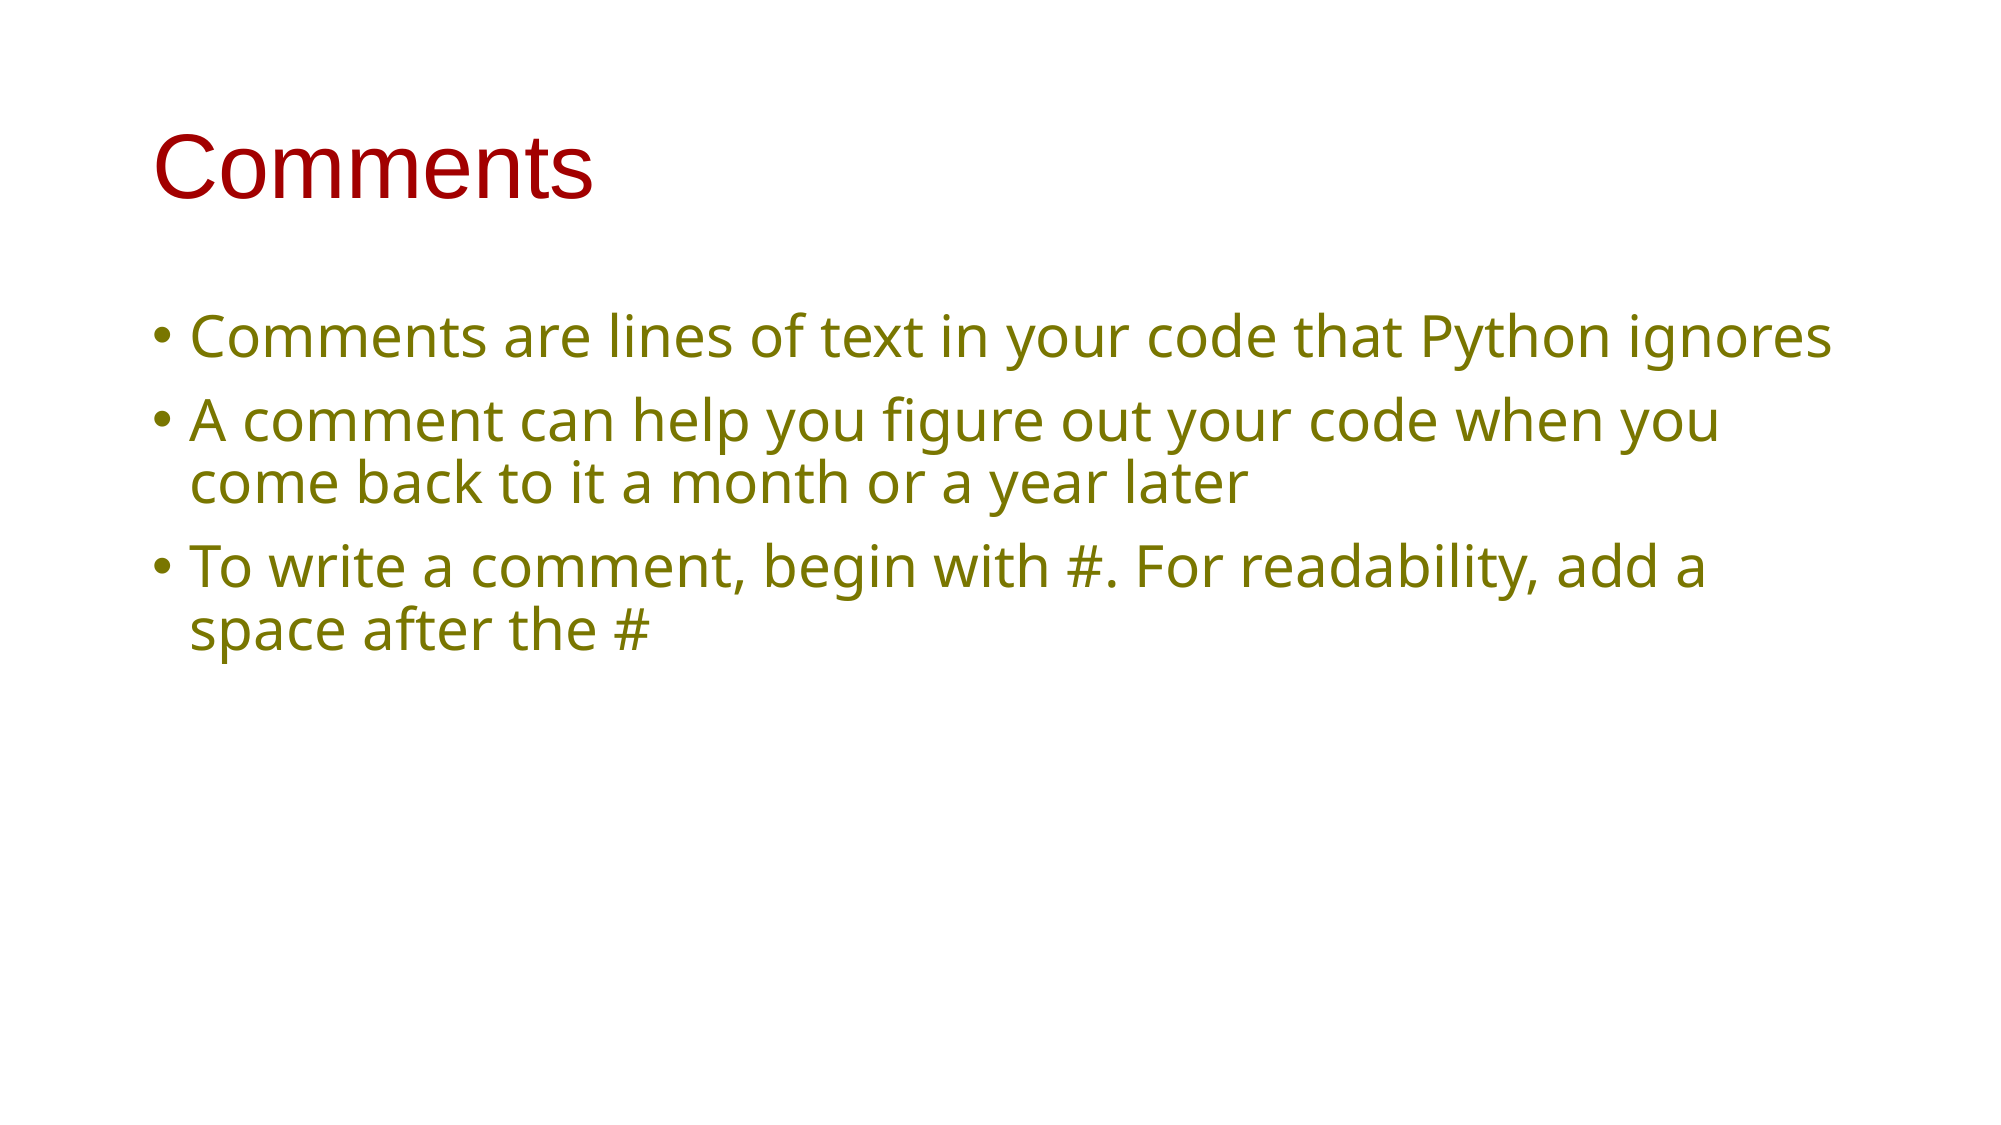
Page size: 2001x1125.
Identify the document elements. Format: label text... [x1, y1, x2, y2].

list Comments are lines of text in your code that Python ignores A comment can help you figure out your code when you come back to it a month or a year later To write a comment, begin with #. For readability, add a space after the # [137, 299, 1863, 1014]
title Comments [137, 59, 1863, 278]
